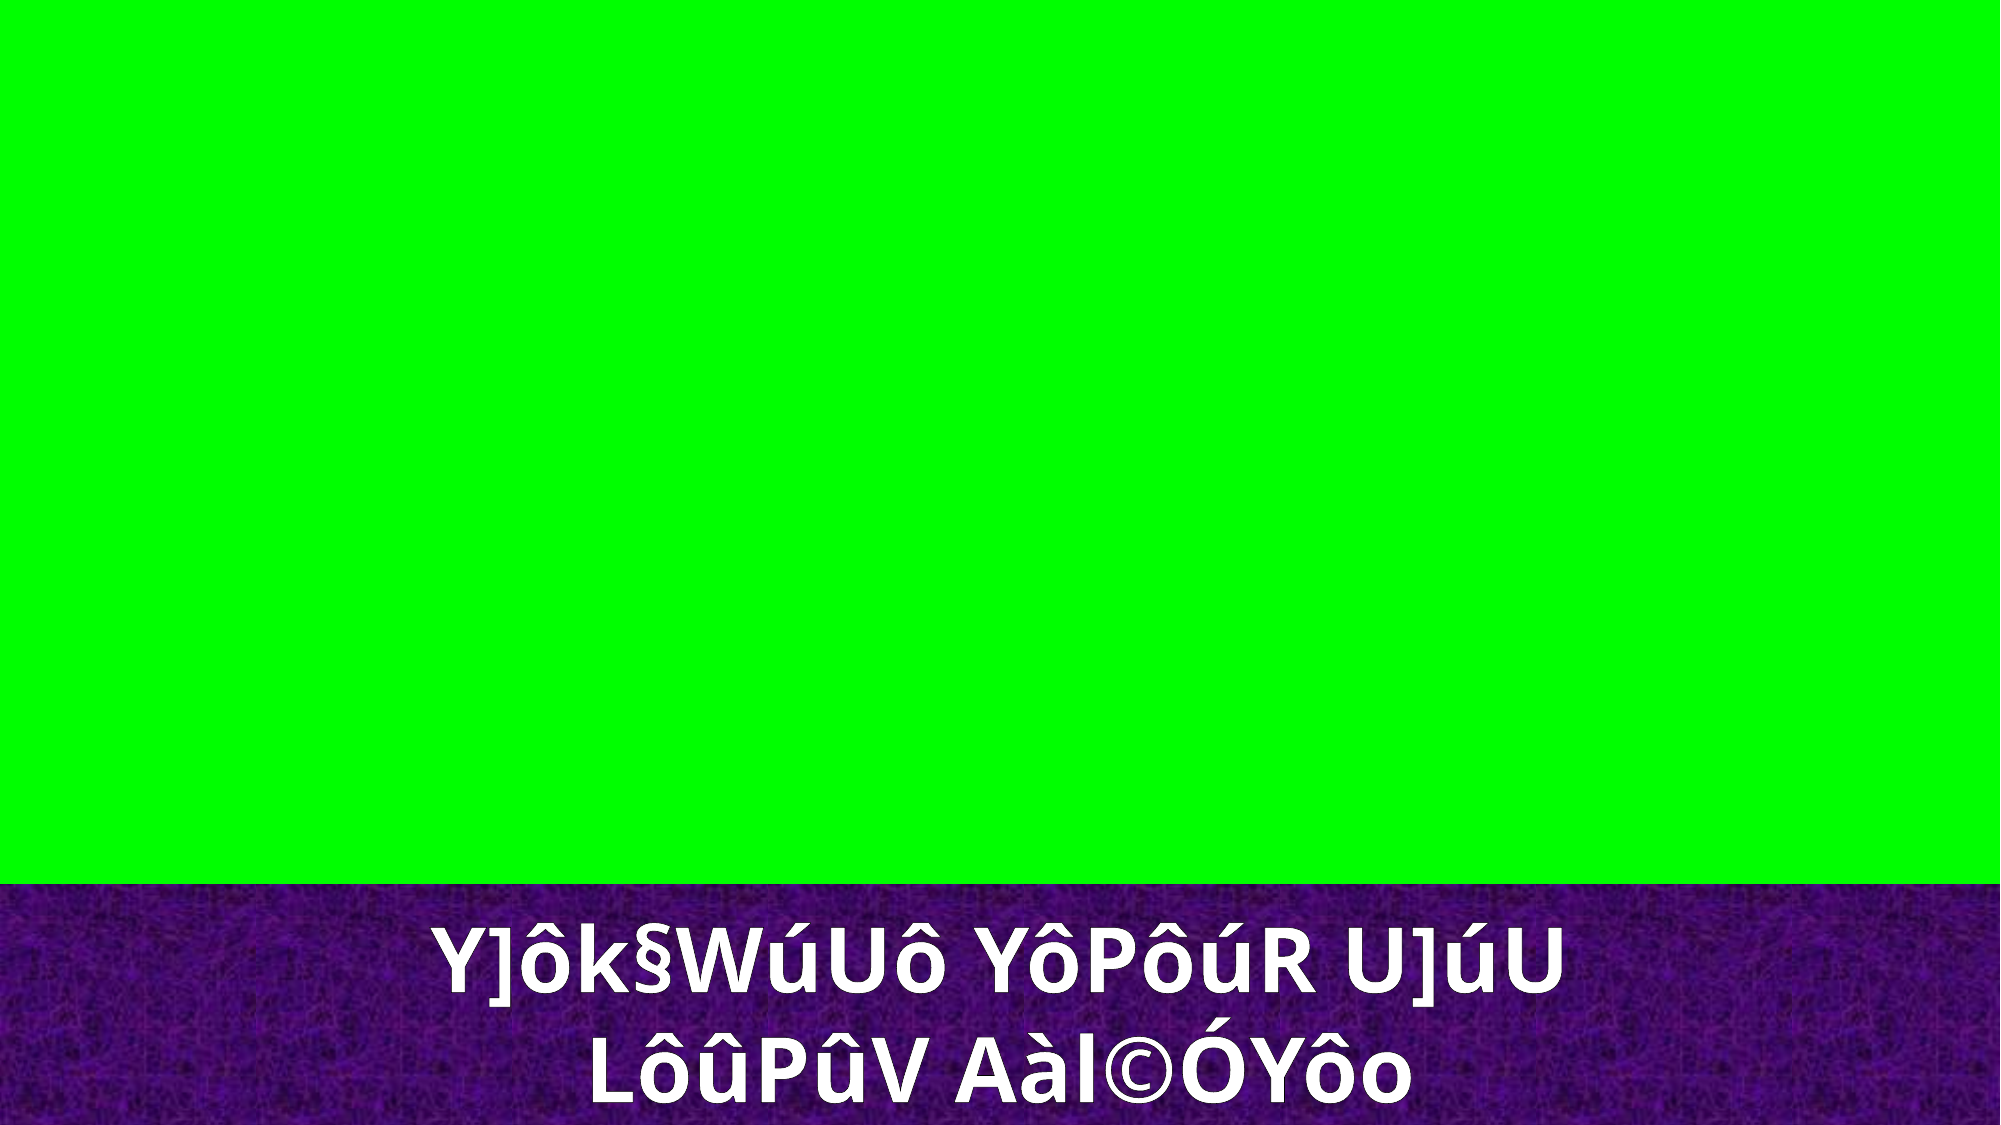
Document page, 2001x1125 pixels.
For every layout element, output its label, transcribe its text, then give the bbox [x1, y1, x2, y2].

text_box Y]ôk§WúUô YôPôúR U]úU LôûPûV Aàl©ÓYôo [0, 893, 2000, 1125]
text_box [0, 884, 2000, 893]
